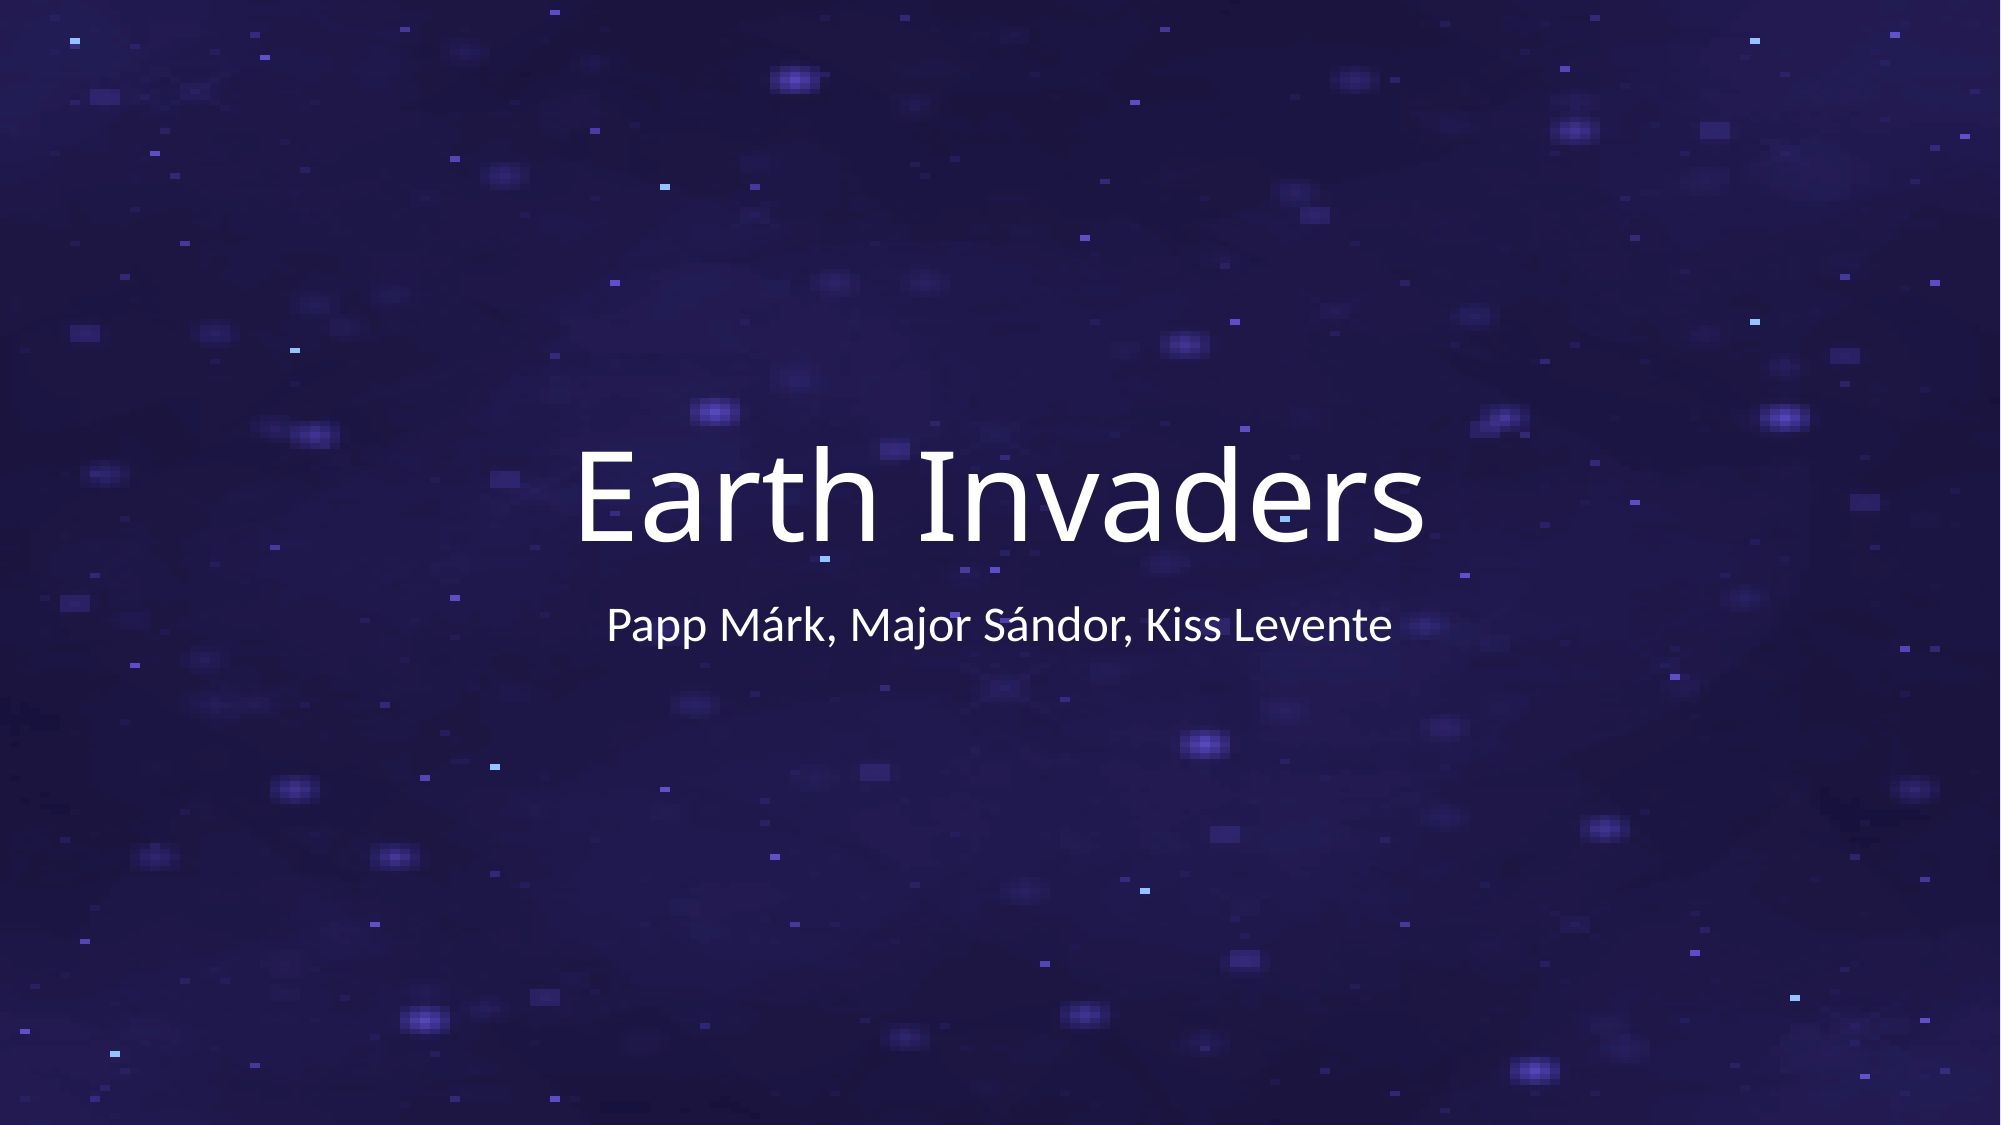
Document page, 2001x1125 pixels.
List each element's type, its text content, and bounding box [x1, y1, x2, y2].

title Earth Invaders [249, 184, 1750, 576]
subtitle Papp Márk, Major Sándor, Kiss Levente [249, 590, 1750, 863]
picture [0, 0, 2001, 1125]
